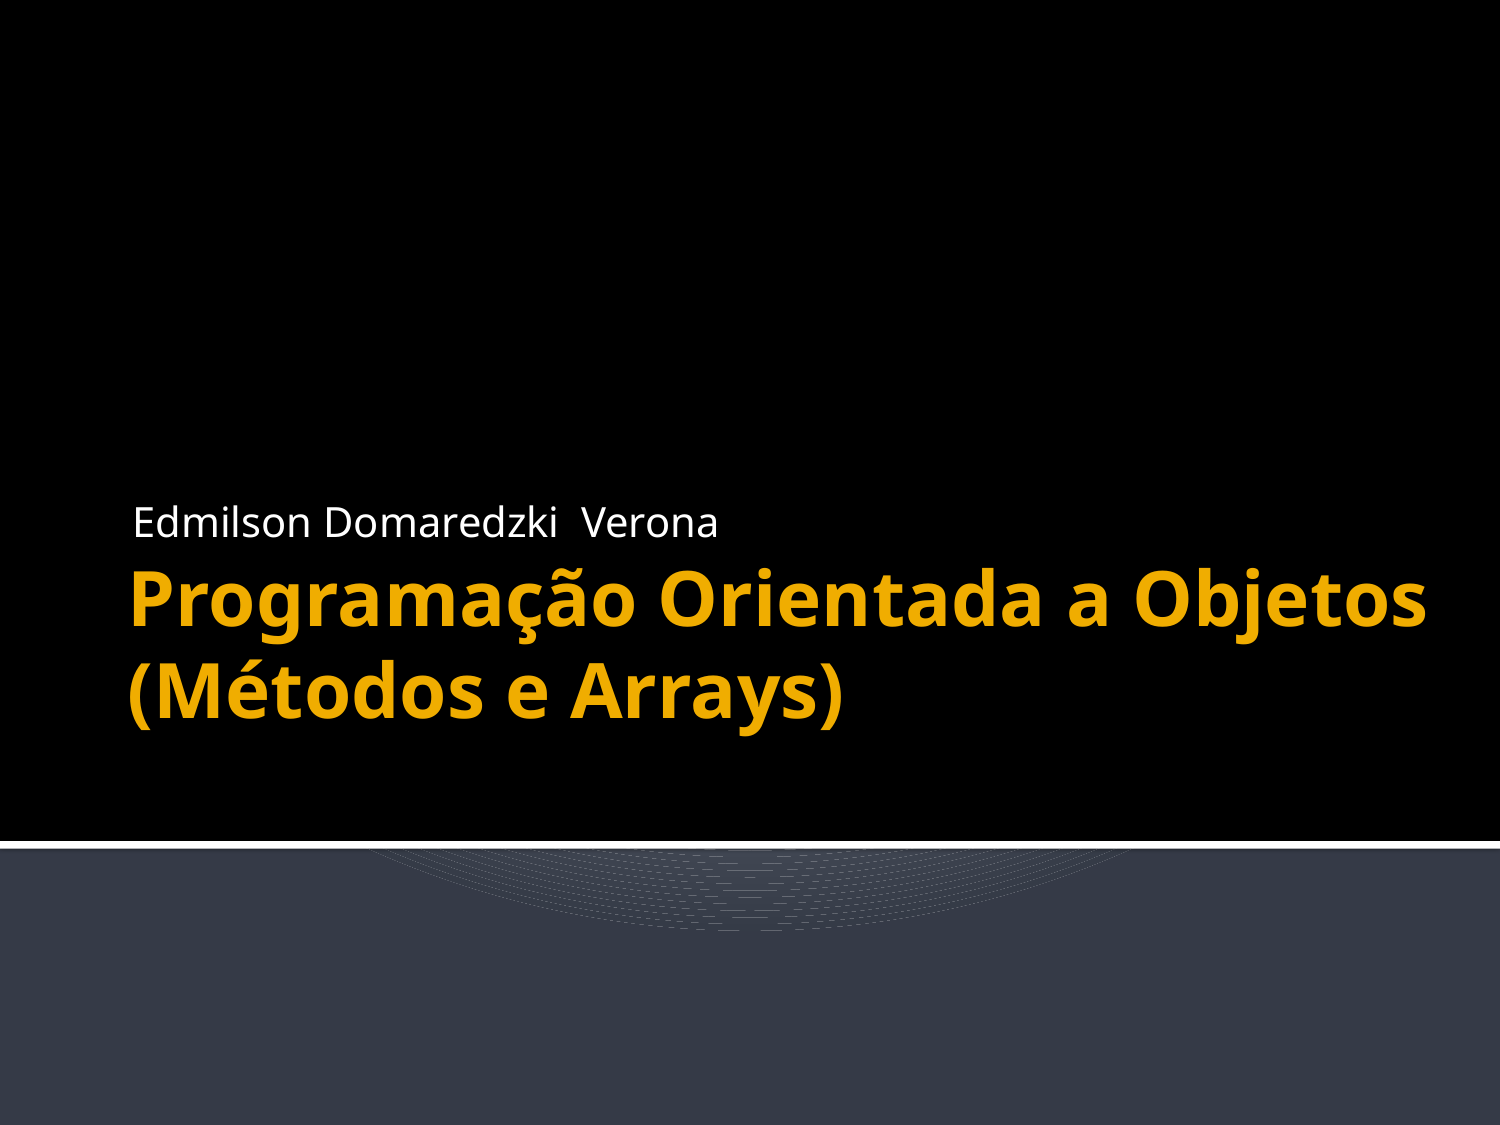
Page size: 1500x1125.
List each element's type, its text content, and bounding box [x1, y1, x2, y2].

subtitle Edmilson Domaredzki Verona [112, 299, 1438, 546]
title Programação Orientada a Objetos (Métodos e Arrays) [112, 550, 1438, 825]
